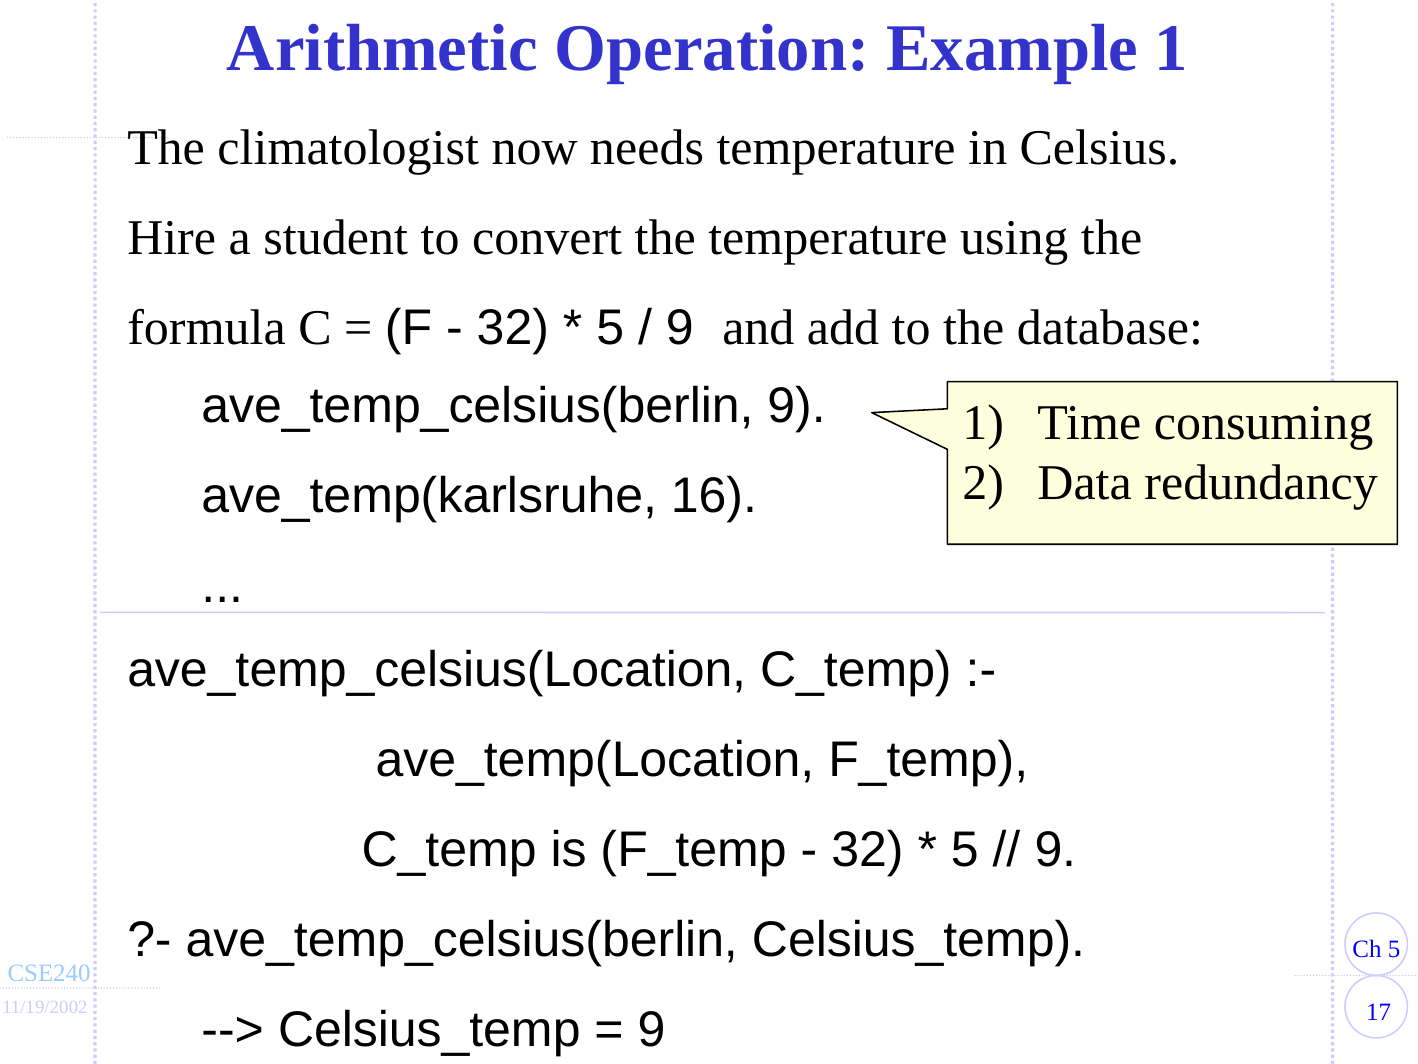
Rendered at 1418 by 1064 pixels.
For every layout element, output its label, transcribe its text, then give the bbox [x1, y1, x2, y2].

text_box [99, 598, 1326, 1064]
text_box Arithmetic Operation: Example 1 [104, 0, 1313, 100]
text_box Time consuming Data redundancy [871, 381, 1398, 545]
text_box The climatologist now needs temperature in Celsius. Hire a student to convert the temperature using the formula C = (F - 32) * 5 / 9 and add to the database: ave_temp_celsius(berlin, 9). ave_temp(karlsruhe, 16). ... [112, 77, 1325, 598]
